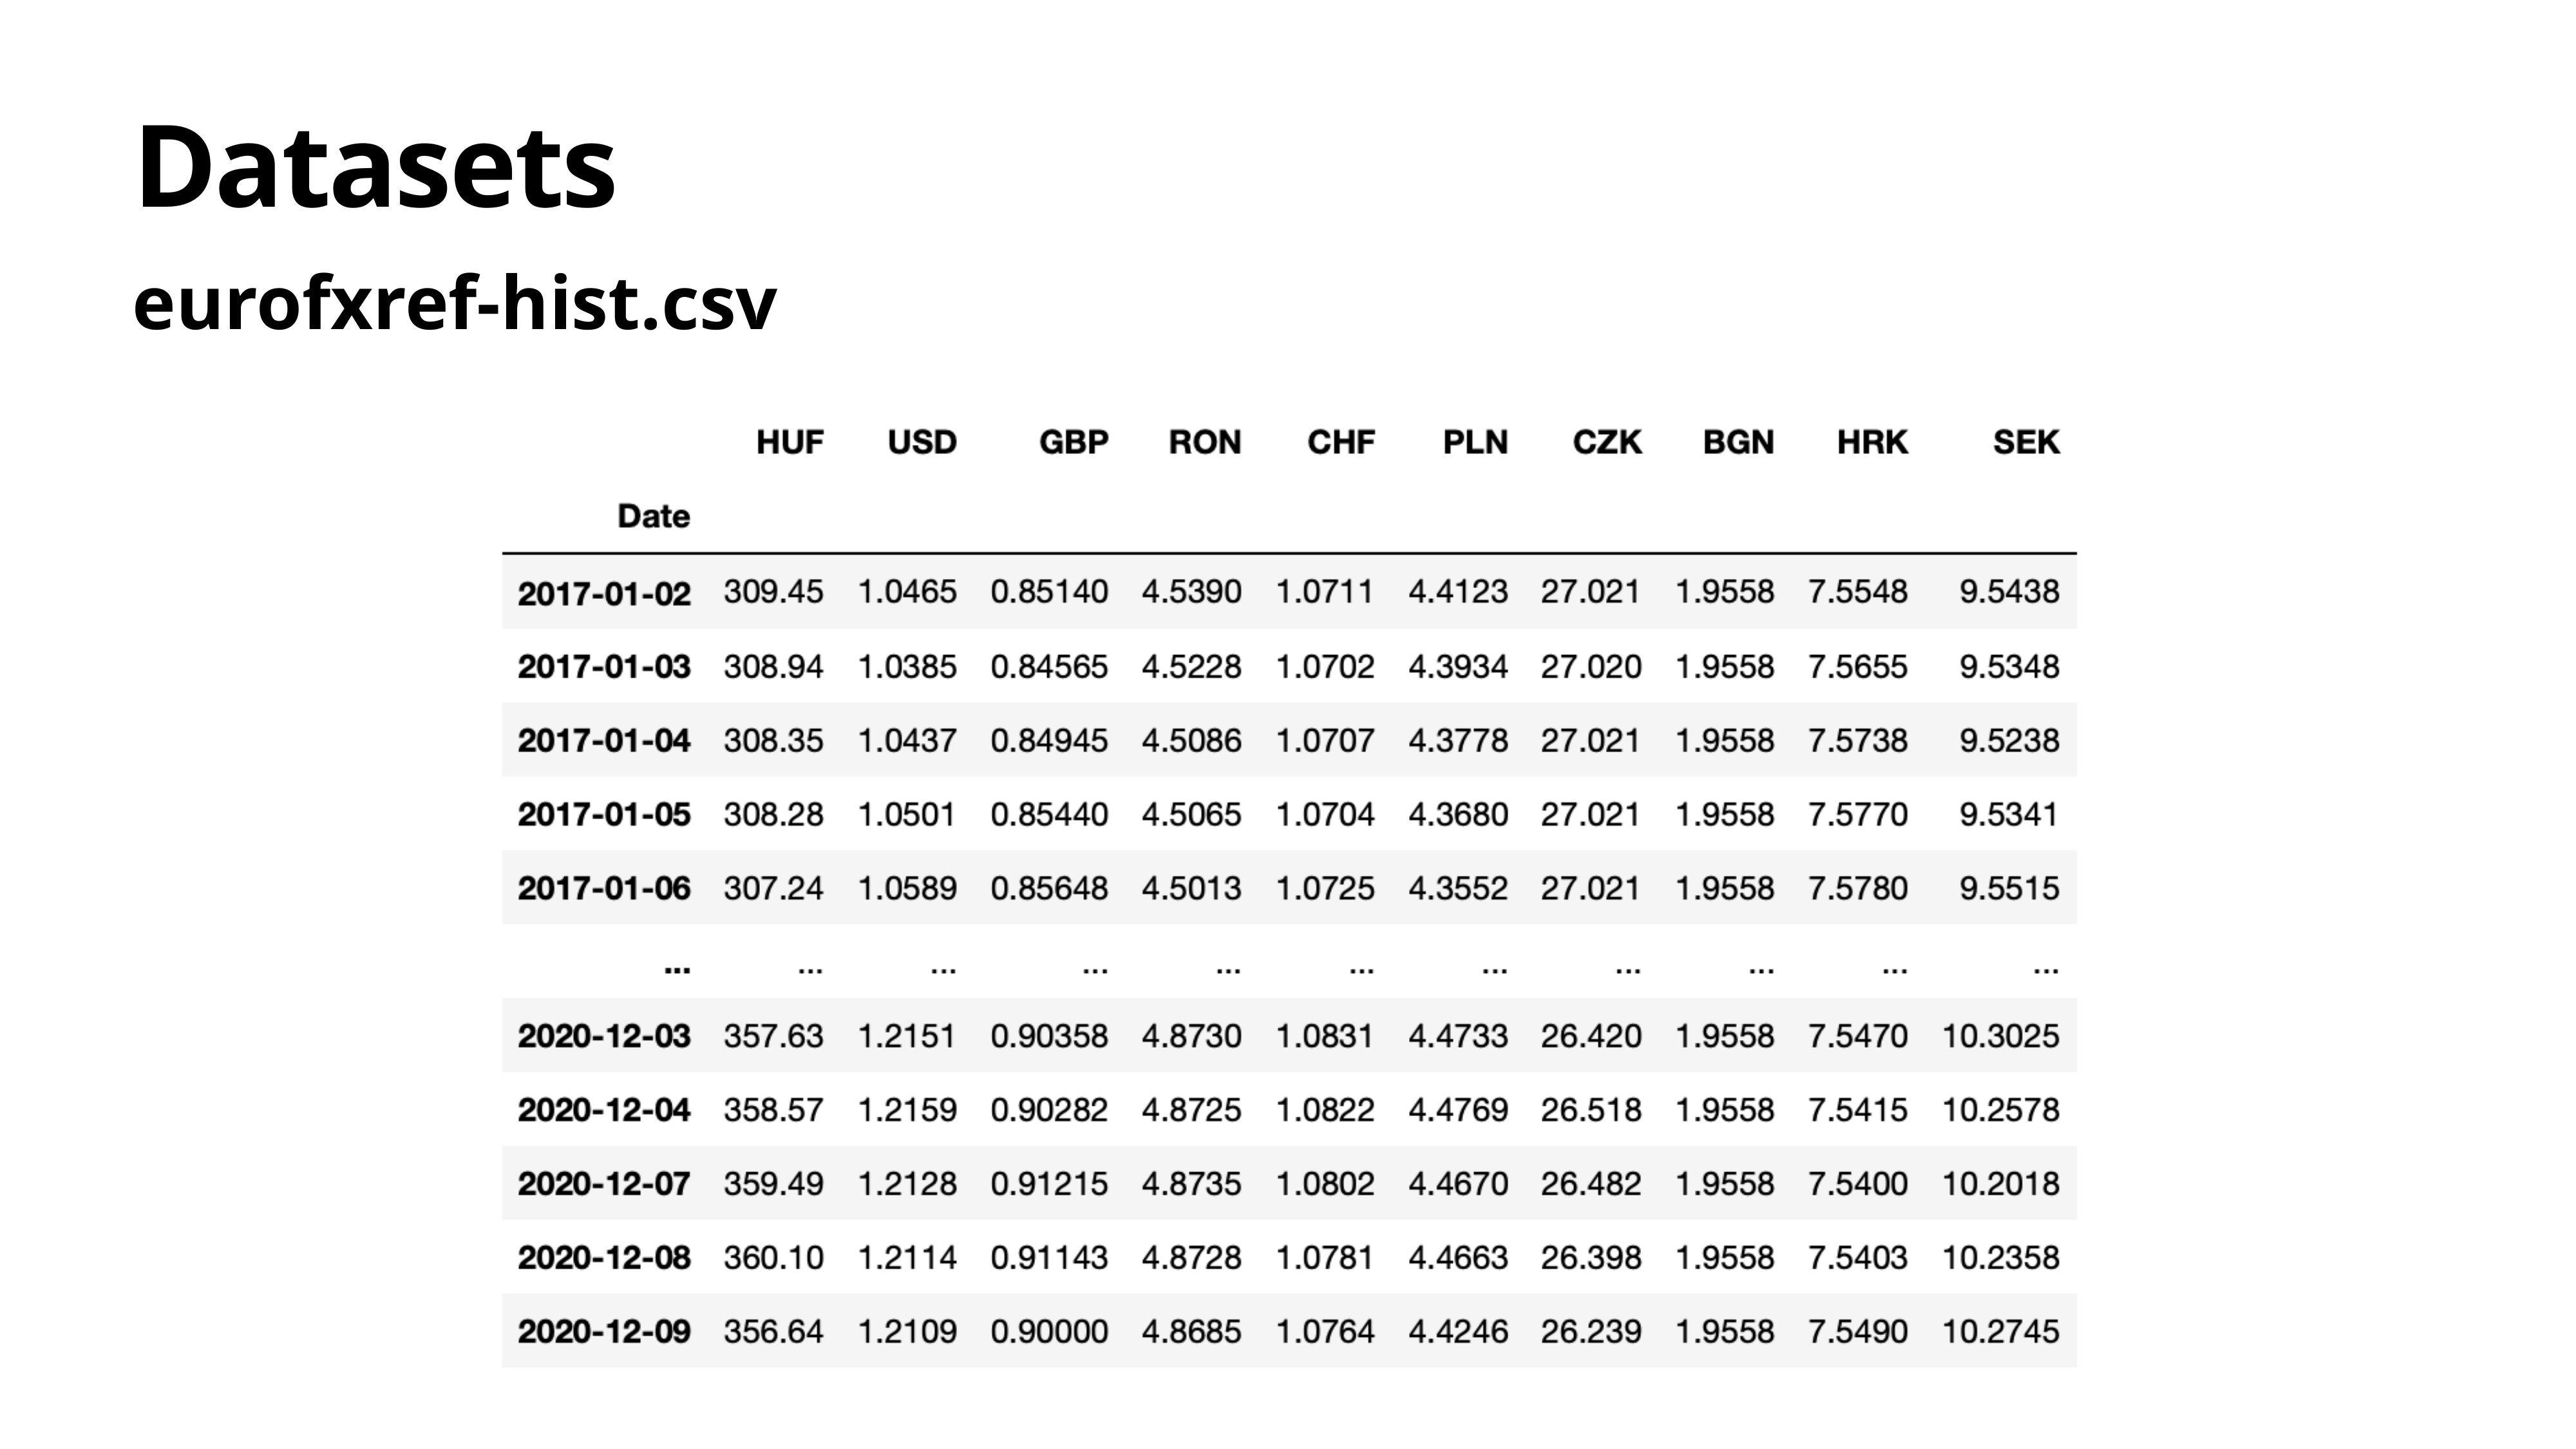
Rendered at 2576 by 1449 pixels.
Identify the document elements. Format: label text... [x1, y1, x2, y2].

list eurofxref-hist.csv [127, 250, 2449, 350]
title Datasets [127, 113, 2449, 250]
picture [485, 390, 2091, 1381]
